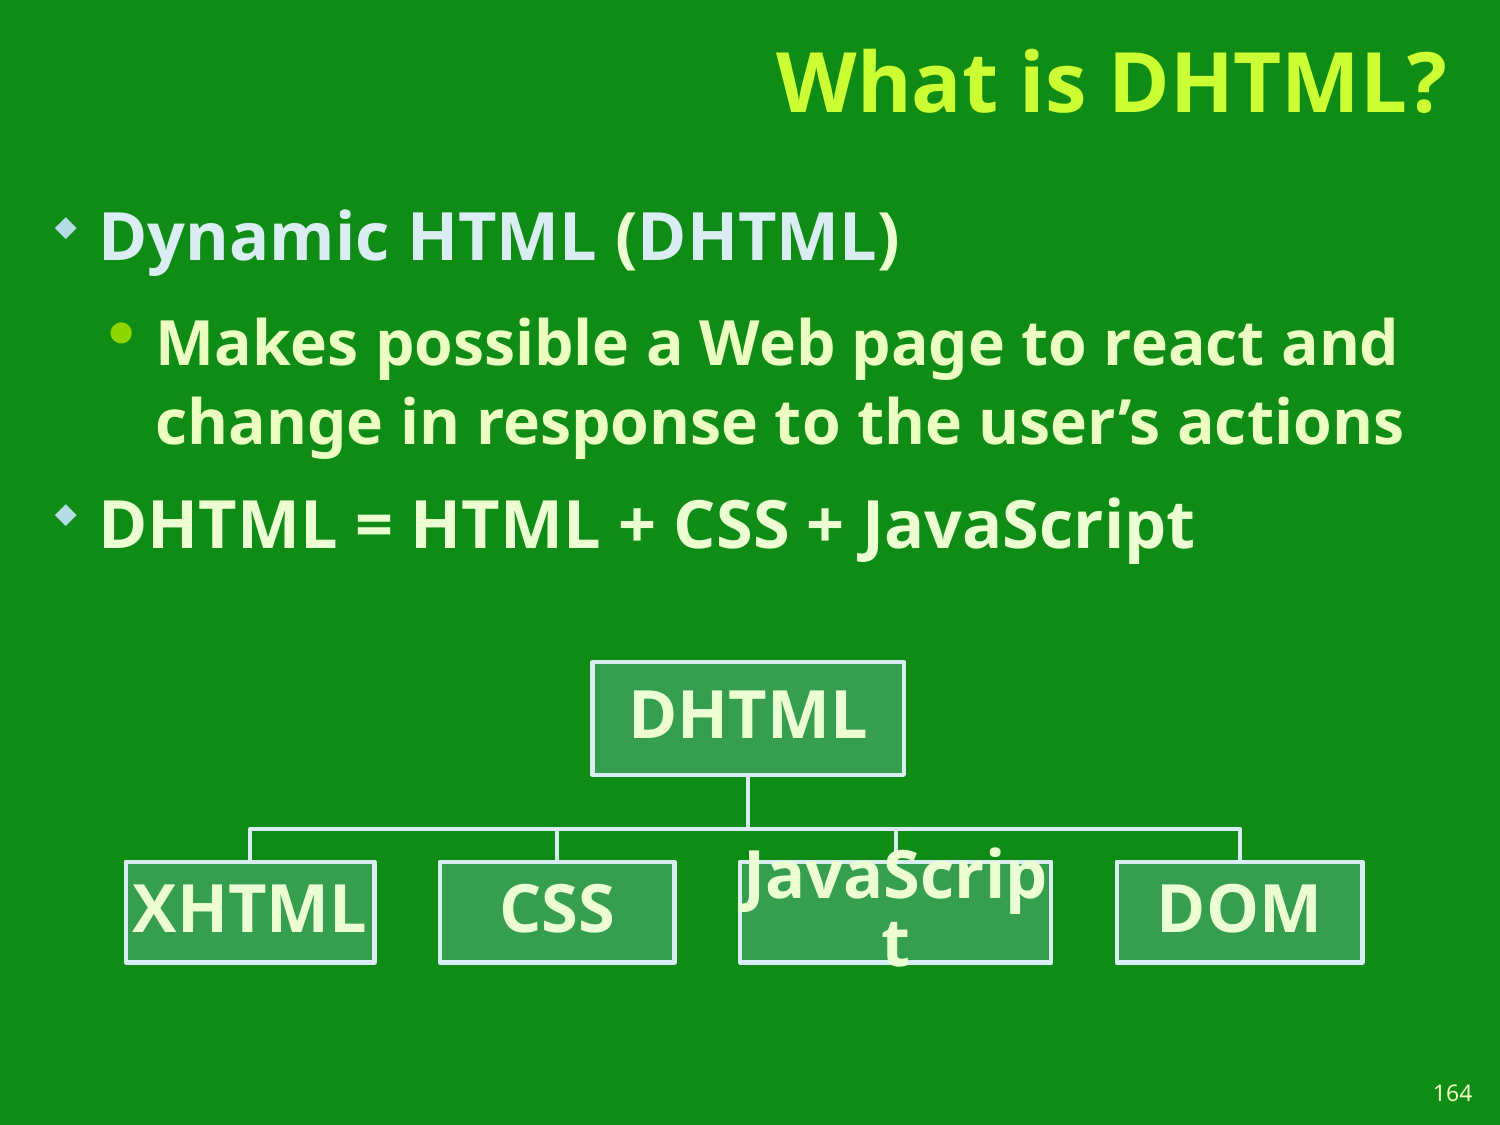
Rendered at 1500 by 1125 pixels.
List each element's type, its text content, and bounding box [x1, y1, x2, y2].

list Dynamic HTML (DHTML) Makes possible a Web page to react and change in response to the user’s actions DHTML = HTML + CSS + JavaScript [37, 187, 1463, 1100]
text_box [124, 599, 1364, 1038]
title What is DHTML? [300, 12, 1463, 163]
slide_number 164 [1412, 1074, 1488, 1113]
